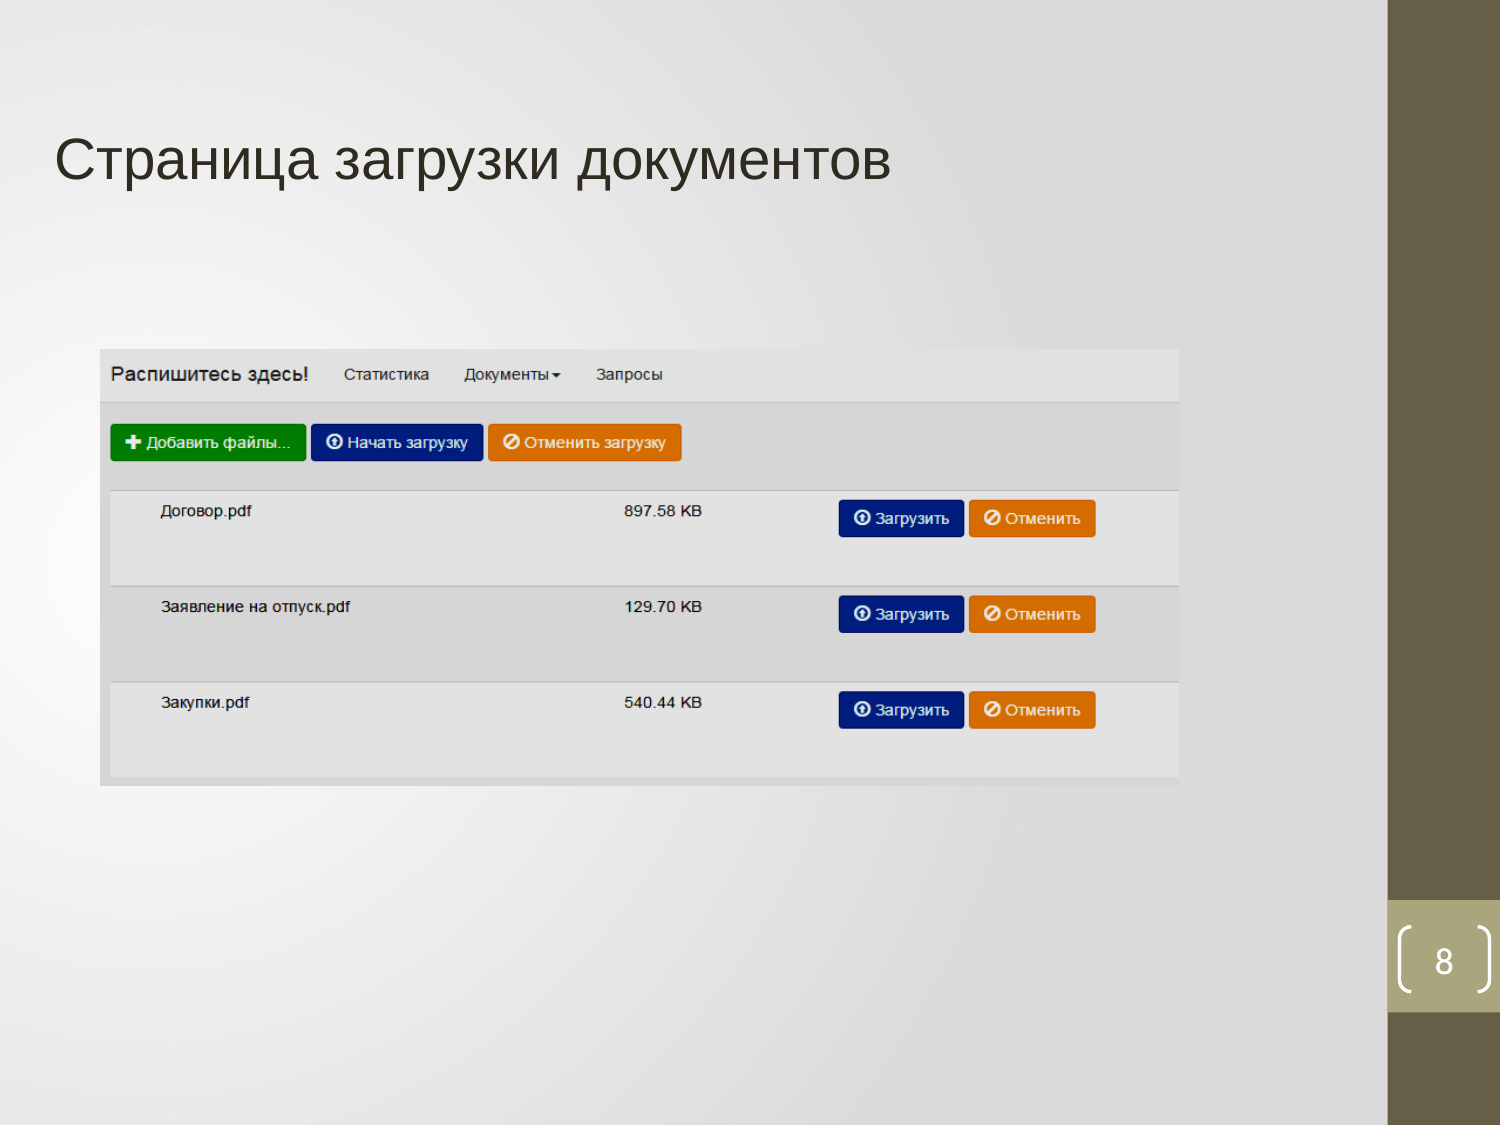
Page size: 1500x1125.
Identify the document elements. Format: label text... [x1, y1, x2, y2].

picture [99, 349, 1179, 787]
text_box 8 [1399, 926, 1490, 992]
list Страница загрузки документов [20, 113, 1271, 272]
